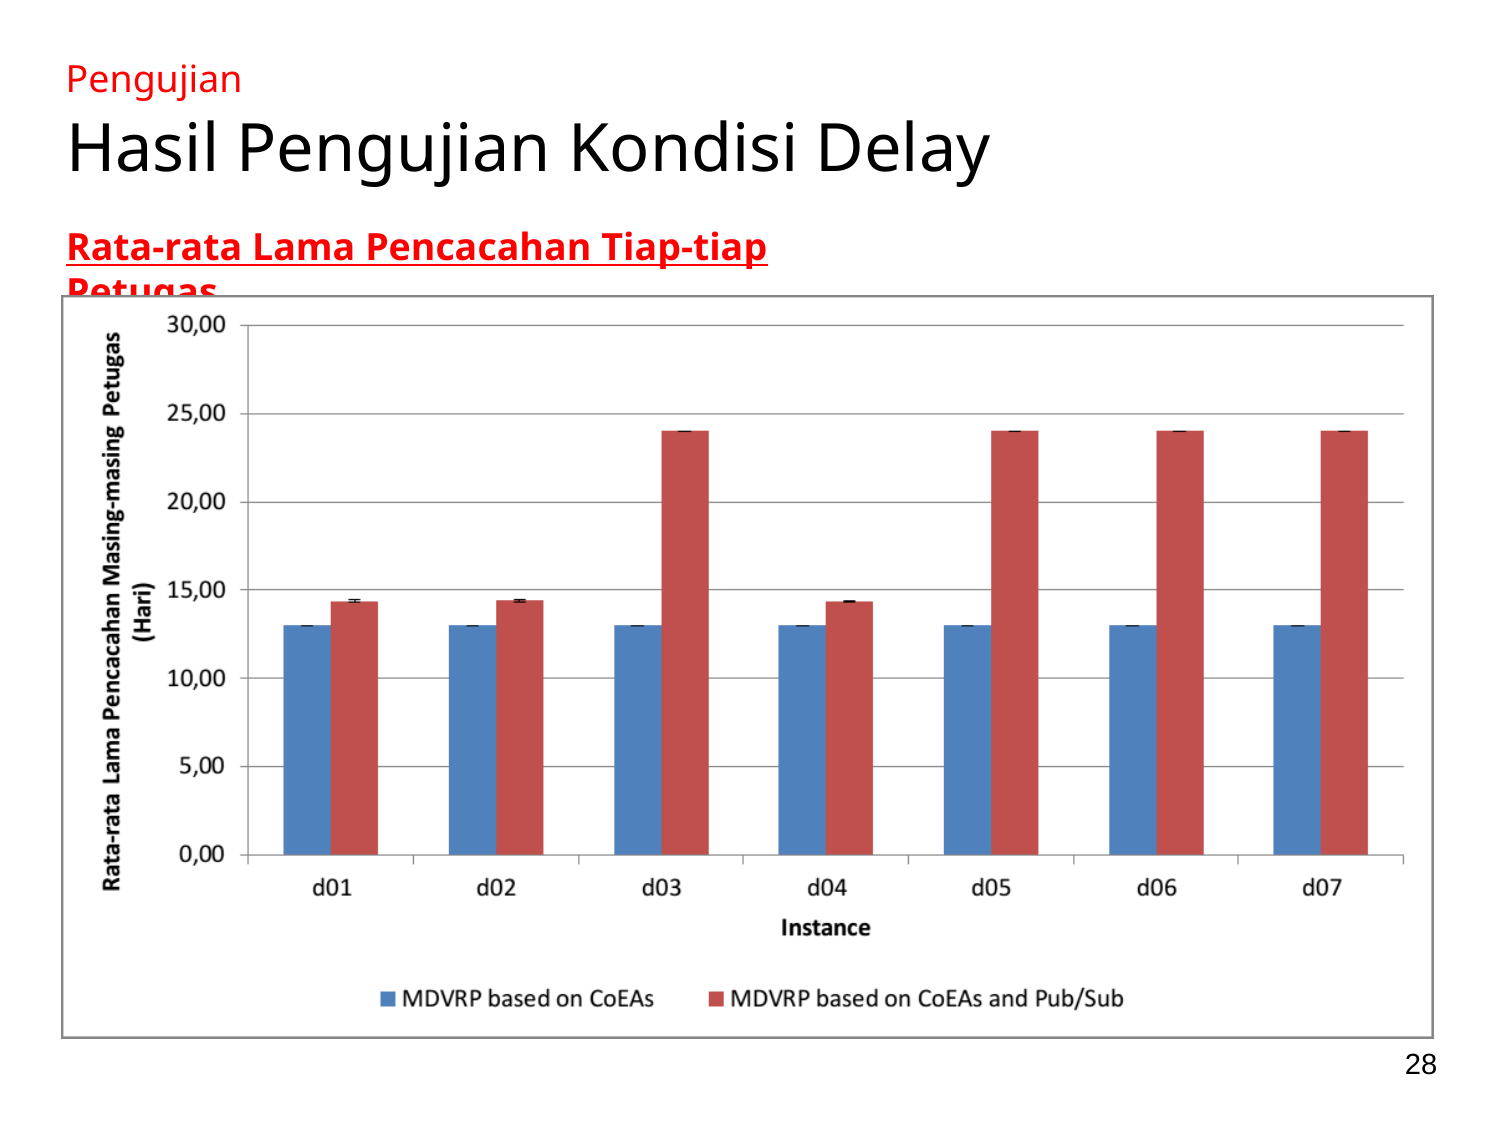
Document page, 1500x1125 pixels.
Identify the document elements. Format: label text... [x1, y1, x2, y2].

picture [60, 295, 1435, 1039]
text_box Hasil Pengujian Kondisi Delay [51, 89, 1444, 209]
text_box Rata-rata Lama Pencacahan Tiap-tiap Petugas [51, 208, 821, 291]
text_box Pengujian [50, 39, 655, 114]
slide_number 28 [1389, 1019, 1480, 1106]
